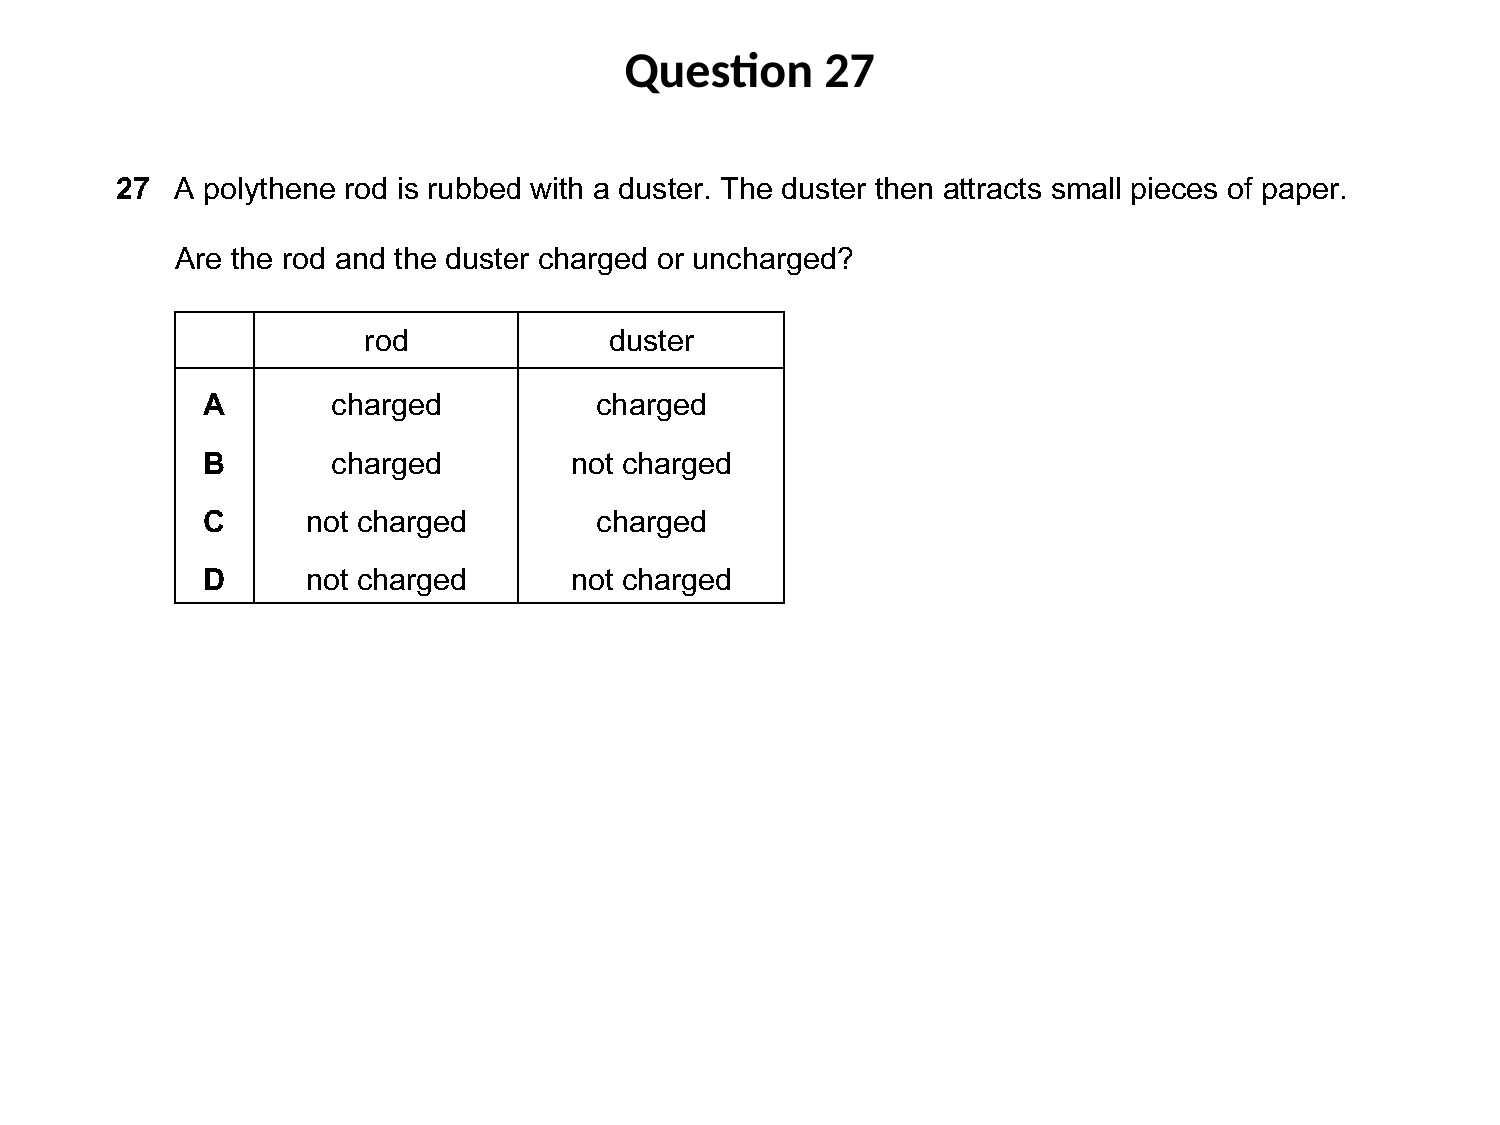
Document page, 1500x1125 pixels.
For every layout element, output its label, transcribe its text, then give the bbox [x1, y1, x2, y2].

picture [59, 119, 1411, 646]
text_box Question 27 [609, 29, 891, 105]
